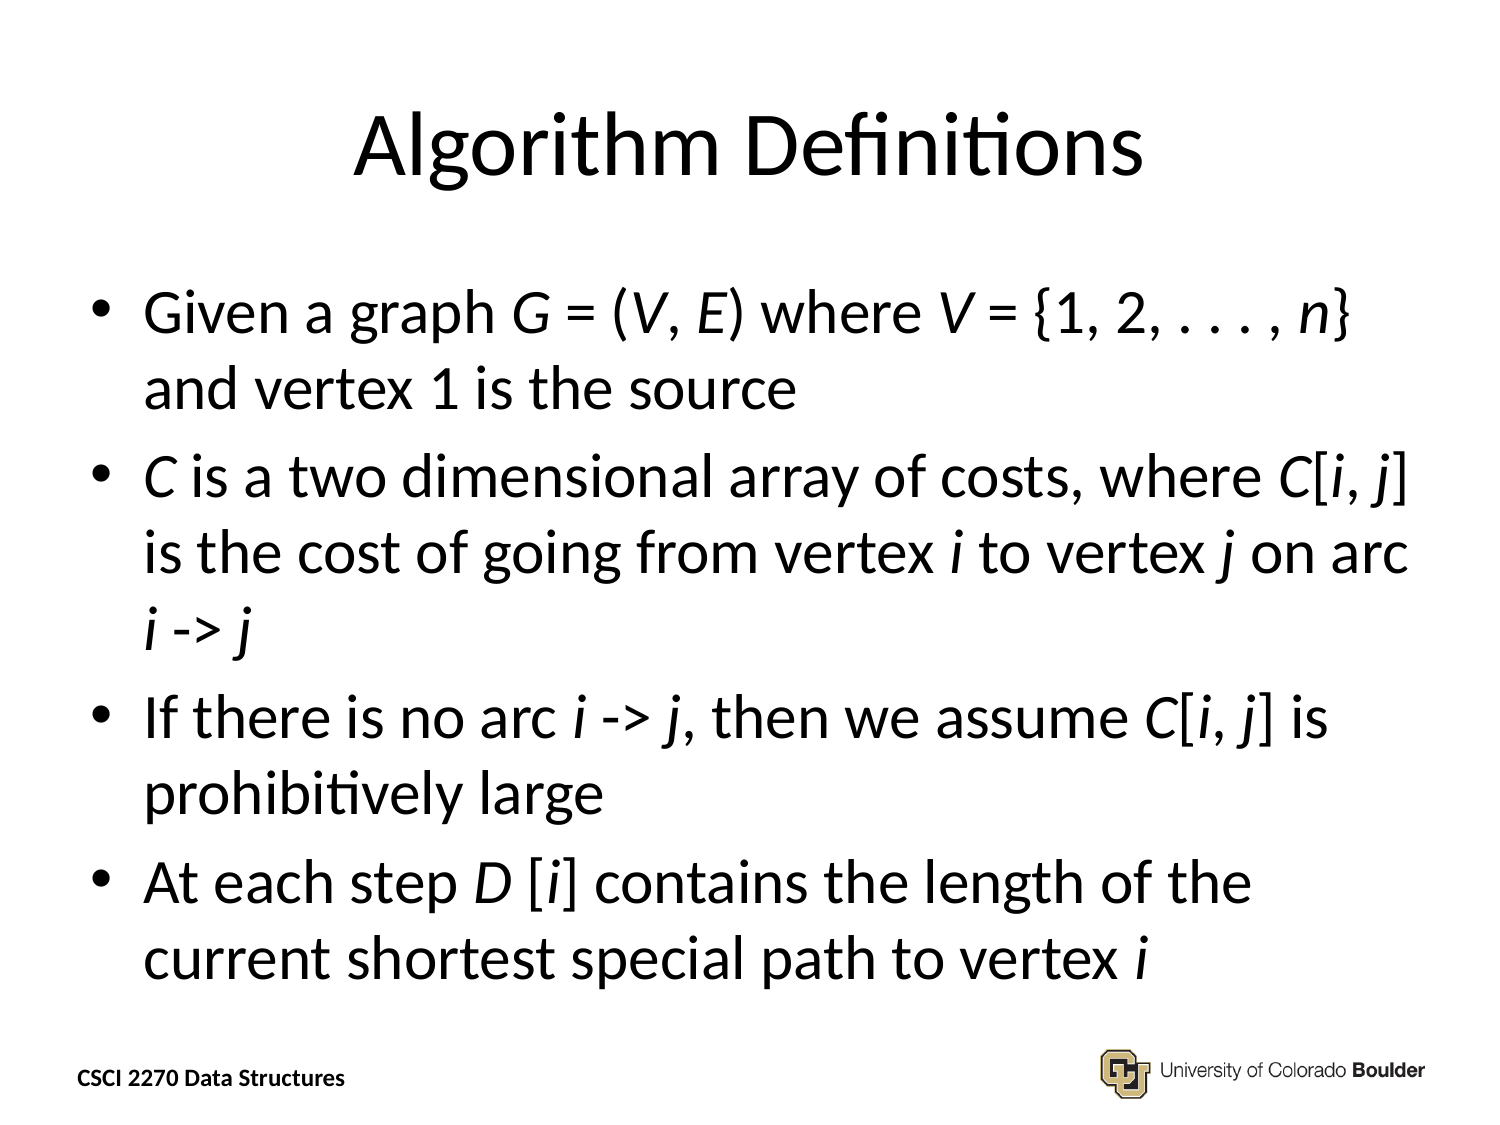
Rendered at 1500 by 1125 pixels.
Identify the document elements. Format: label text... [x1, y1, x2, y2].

picture [1100, 1049, 1425, 1099]
list Given a graph G = (V, E) where V = {1, 2, . . . , n} and vertex 1 is the source C is a two dimensional array of costs, where C[i, j] is the cost of going from vertex i to vertex j on arc i -> j If there is no arc i -> j, then we assume C[i, j] is prohibitively large At each step D [i] contains the length of the current shortest special path to vertex i [75, 262, 1425, 1005]
title Algorithm Definitions [75, 45, 1425, 233]
